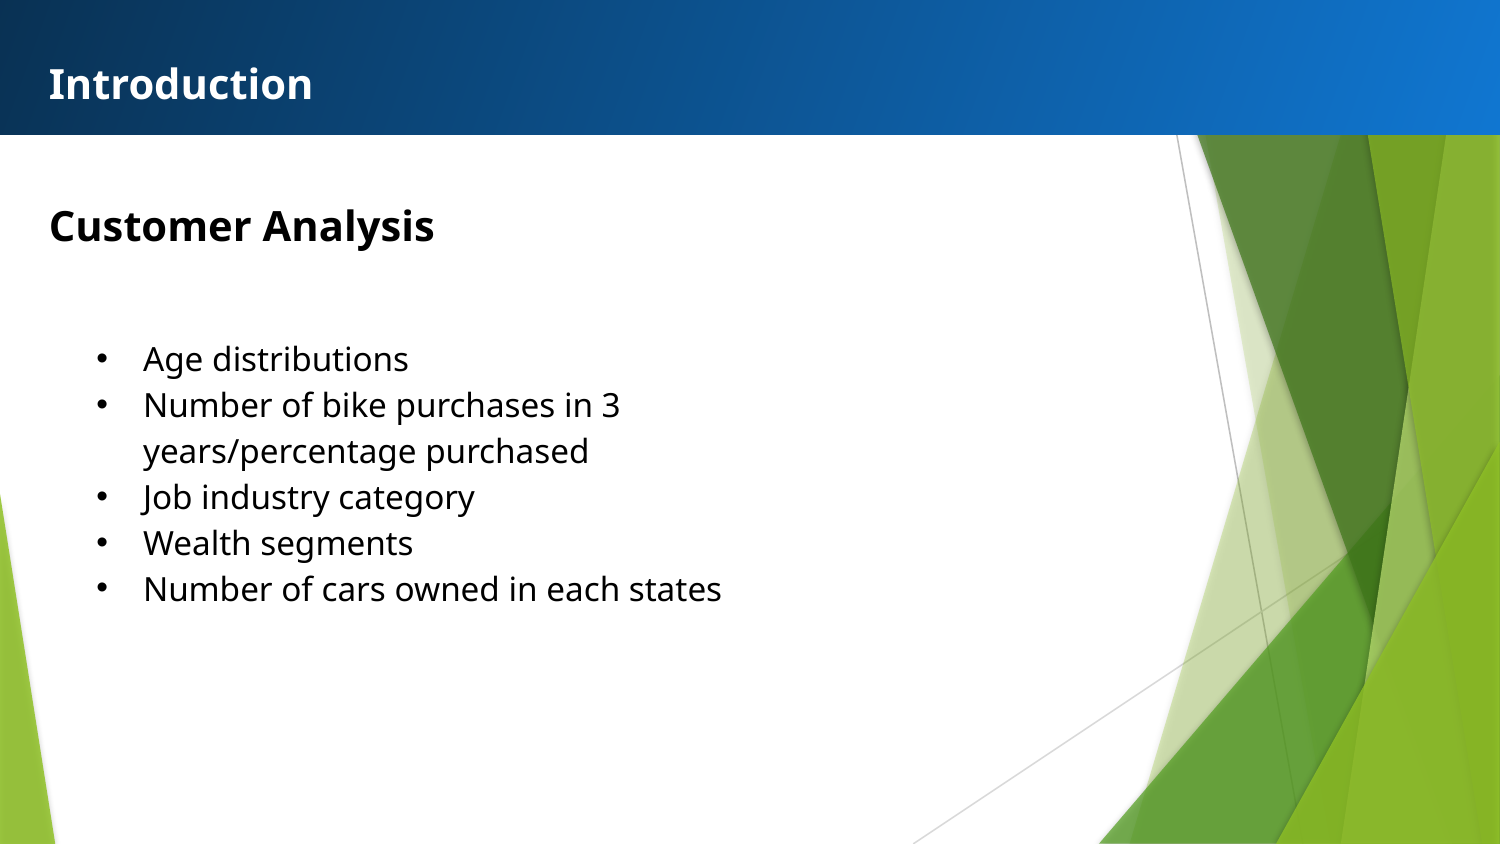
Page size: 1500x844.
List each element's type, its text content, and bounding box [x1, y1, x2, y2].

text_box [0, 0, 1500, 135]
text_box Introduction [33, 43, 1439, 124]
text_box Age distributions Number of bike purchases in 3 years/percentage purchased Job industry category Wealth segments Number of cars owned in each states [81, 317, 760, 666]
text_box Customer Analysis [33, 177, 1439, 266]
